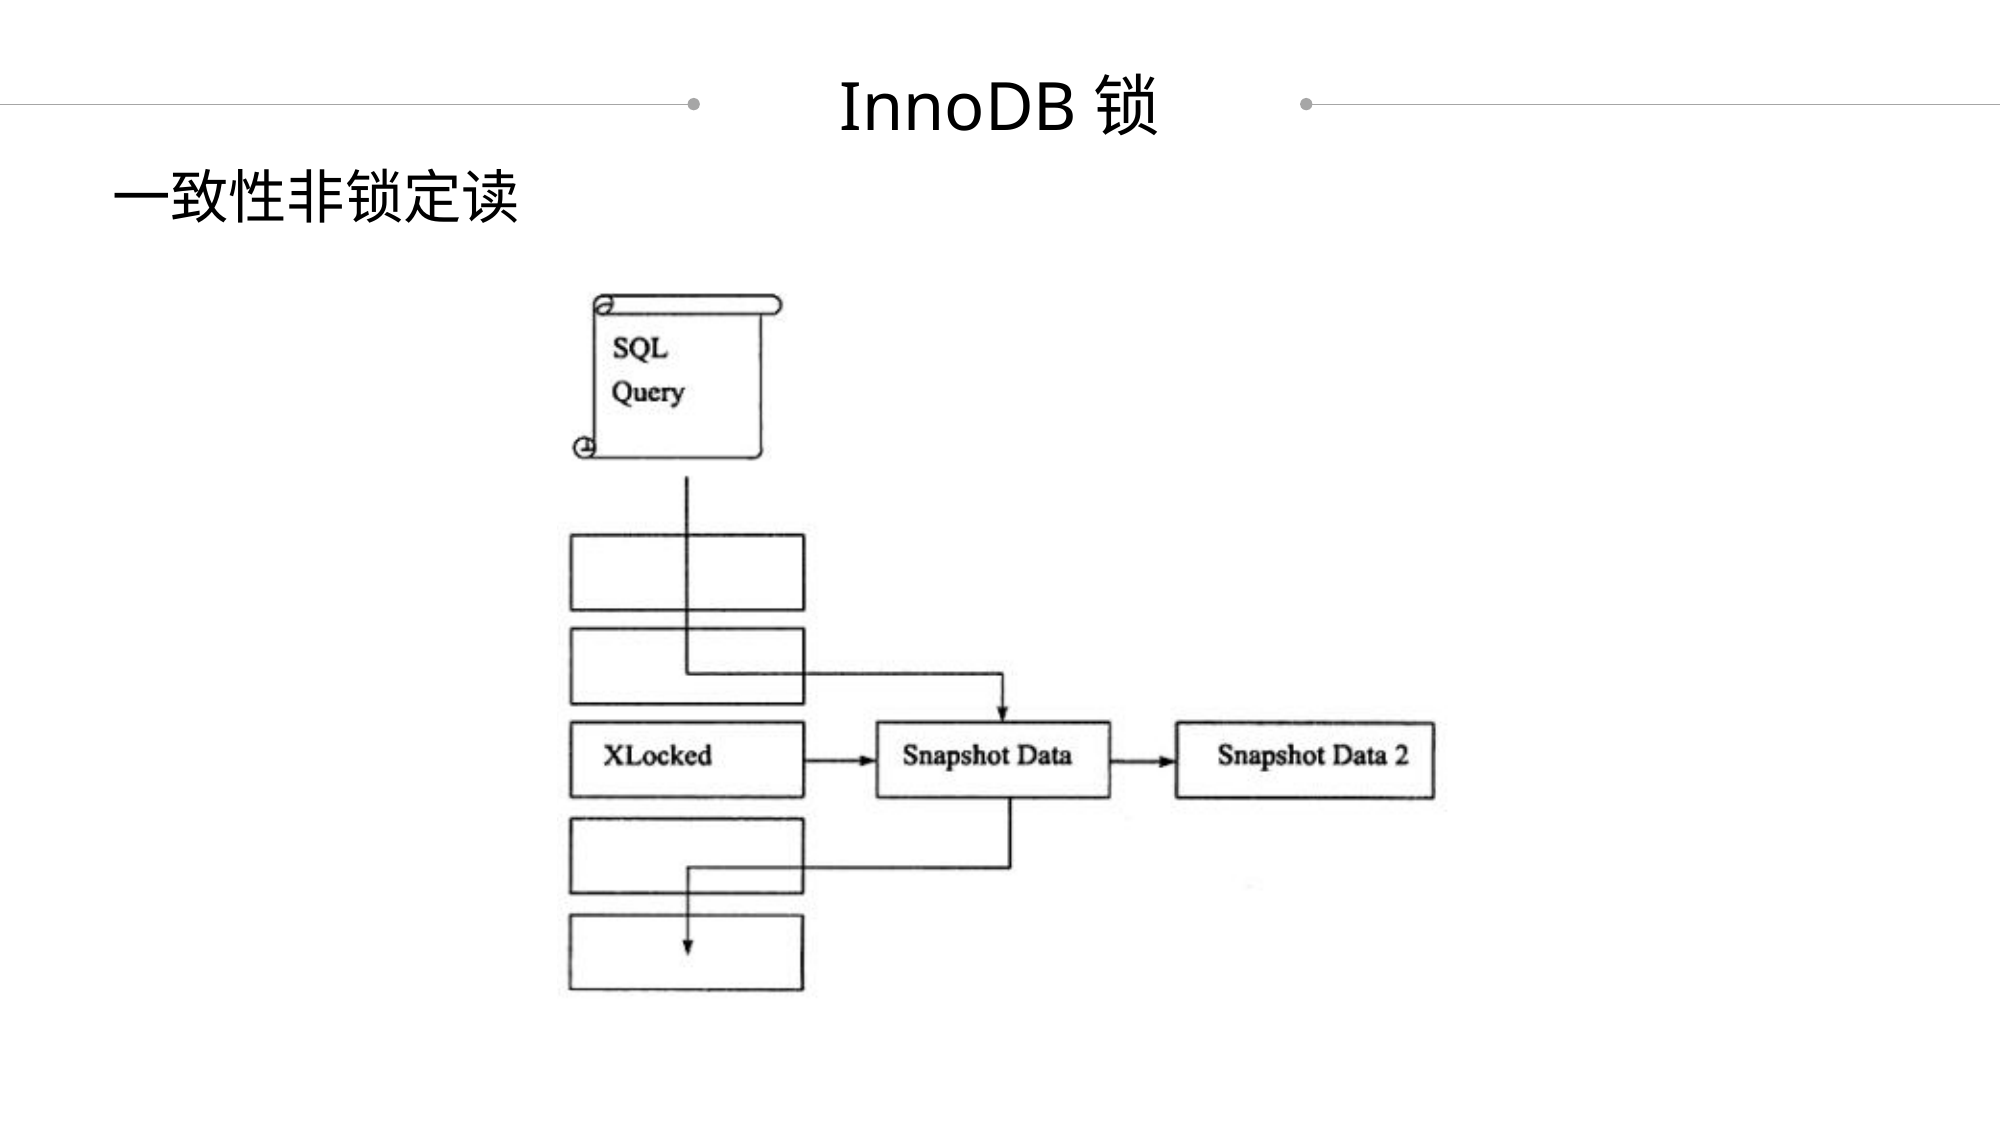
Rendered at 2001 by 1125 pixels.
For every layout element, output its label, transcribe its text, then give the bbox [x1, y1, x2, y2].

picture [557, 277, 1507, 1004]
text_box 一致性非锁定读 [97, 152, 535, 238]
text_box InnoDB锁 [824, 56, 1176, 152]
